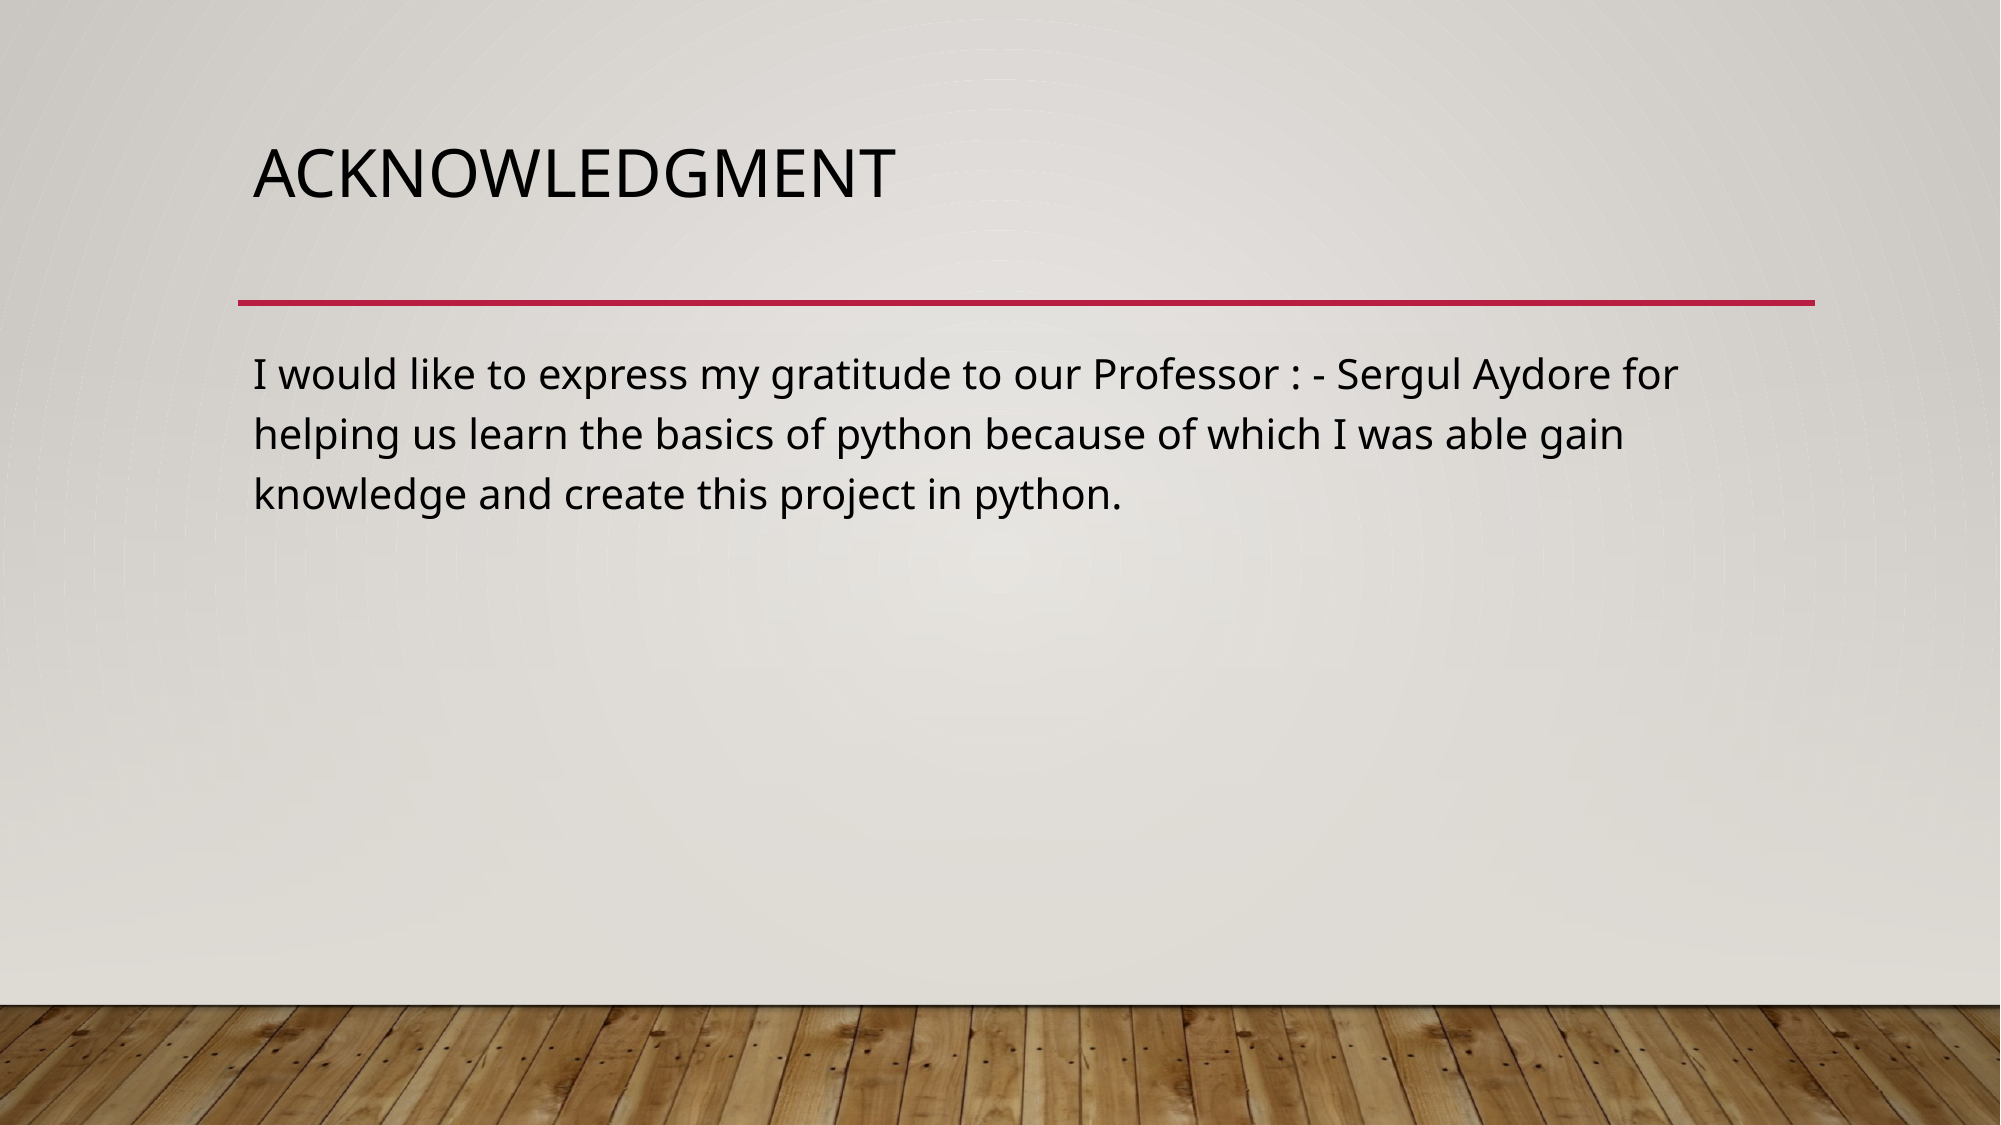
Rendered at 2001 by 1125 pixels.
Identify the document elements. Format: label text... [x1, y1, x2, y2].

title Acknowledgment [238, 131, 1814, 305]
list I would like to express my gratitude to our Professor : - Sergul Aydore for helping us learn the basics of python because of which I was able gain knowledge and create this project in python. [238, 330, 1814, 897]
picture [0, 1005, 2000, 1125]
